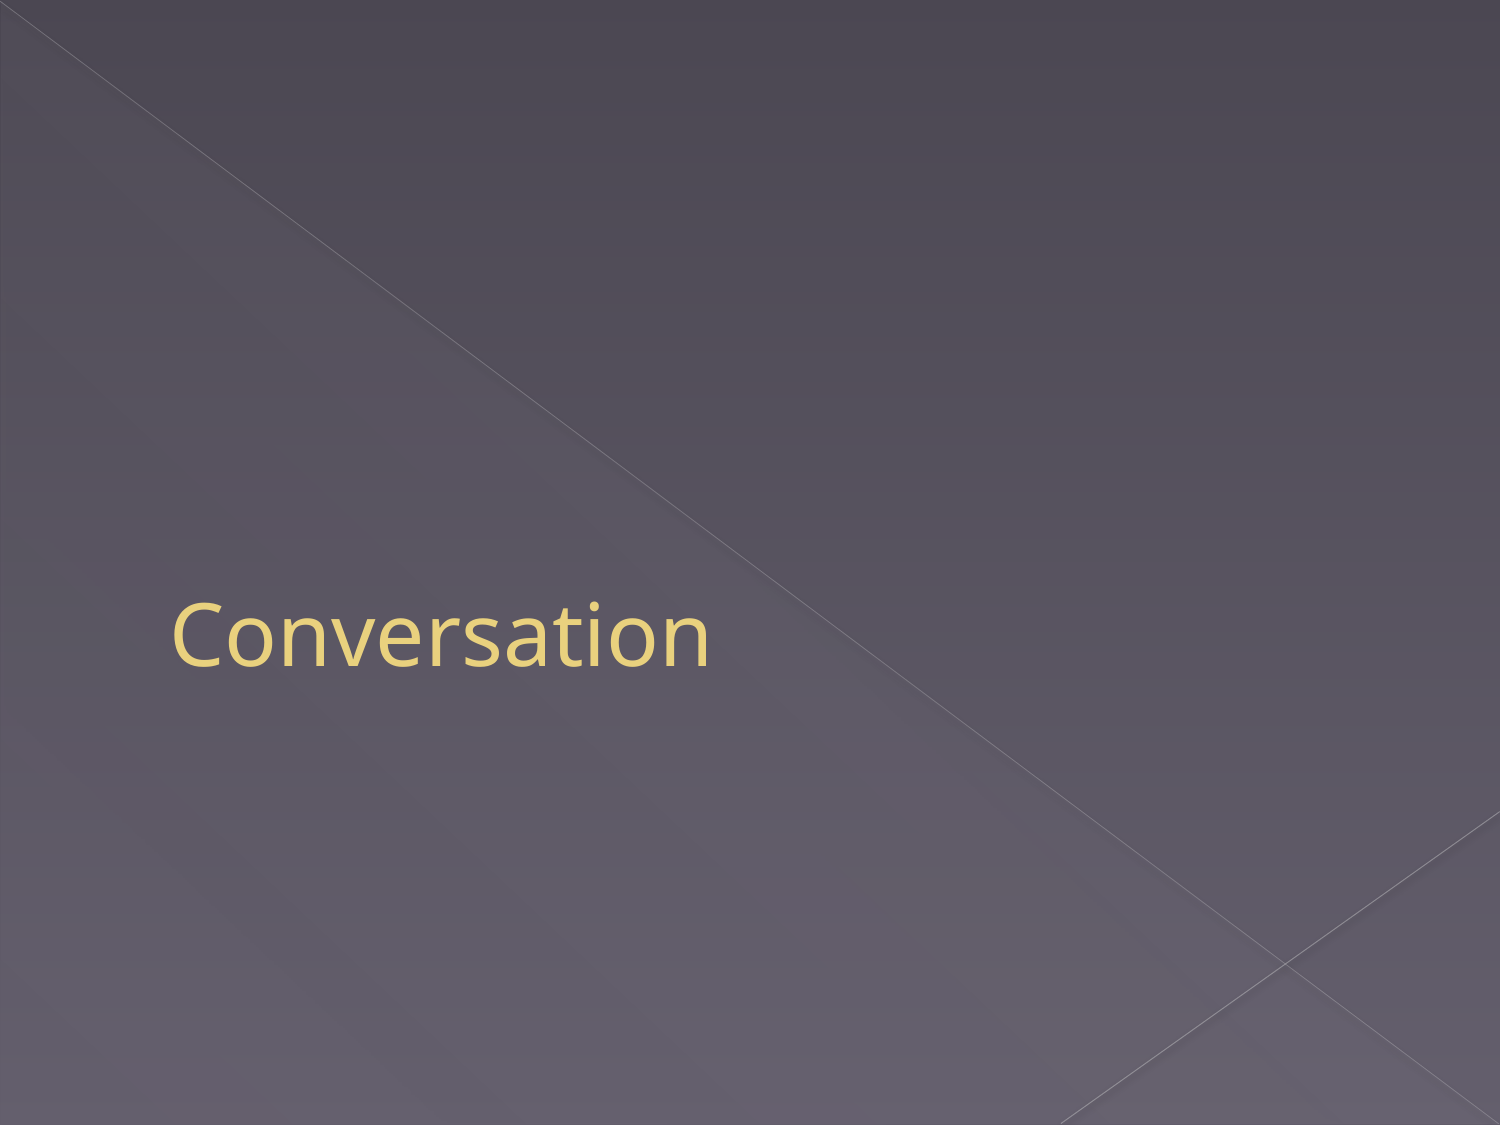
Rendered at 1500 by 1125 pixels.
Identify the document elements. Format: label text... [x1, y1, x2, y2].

title Conversation [75, 537, 1425, 725]
